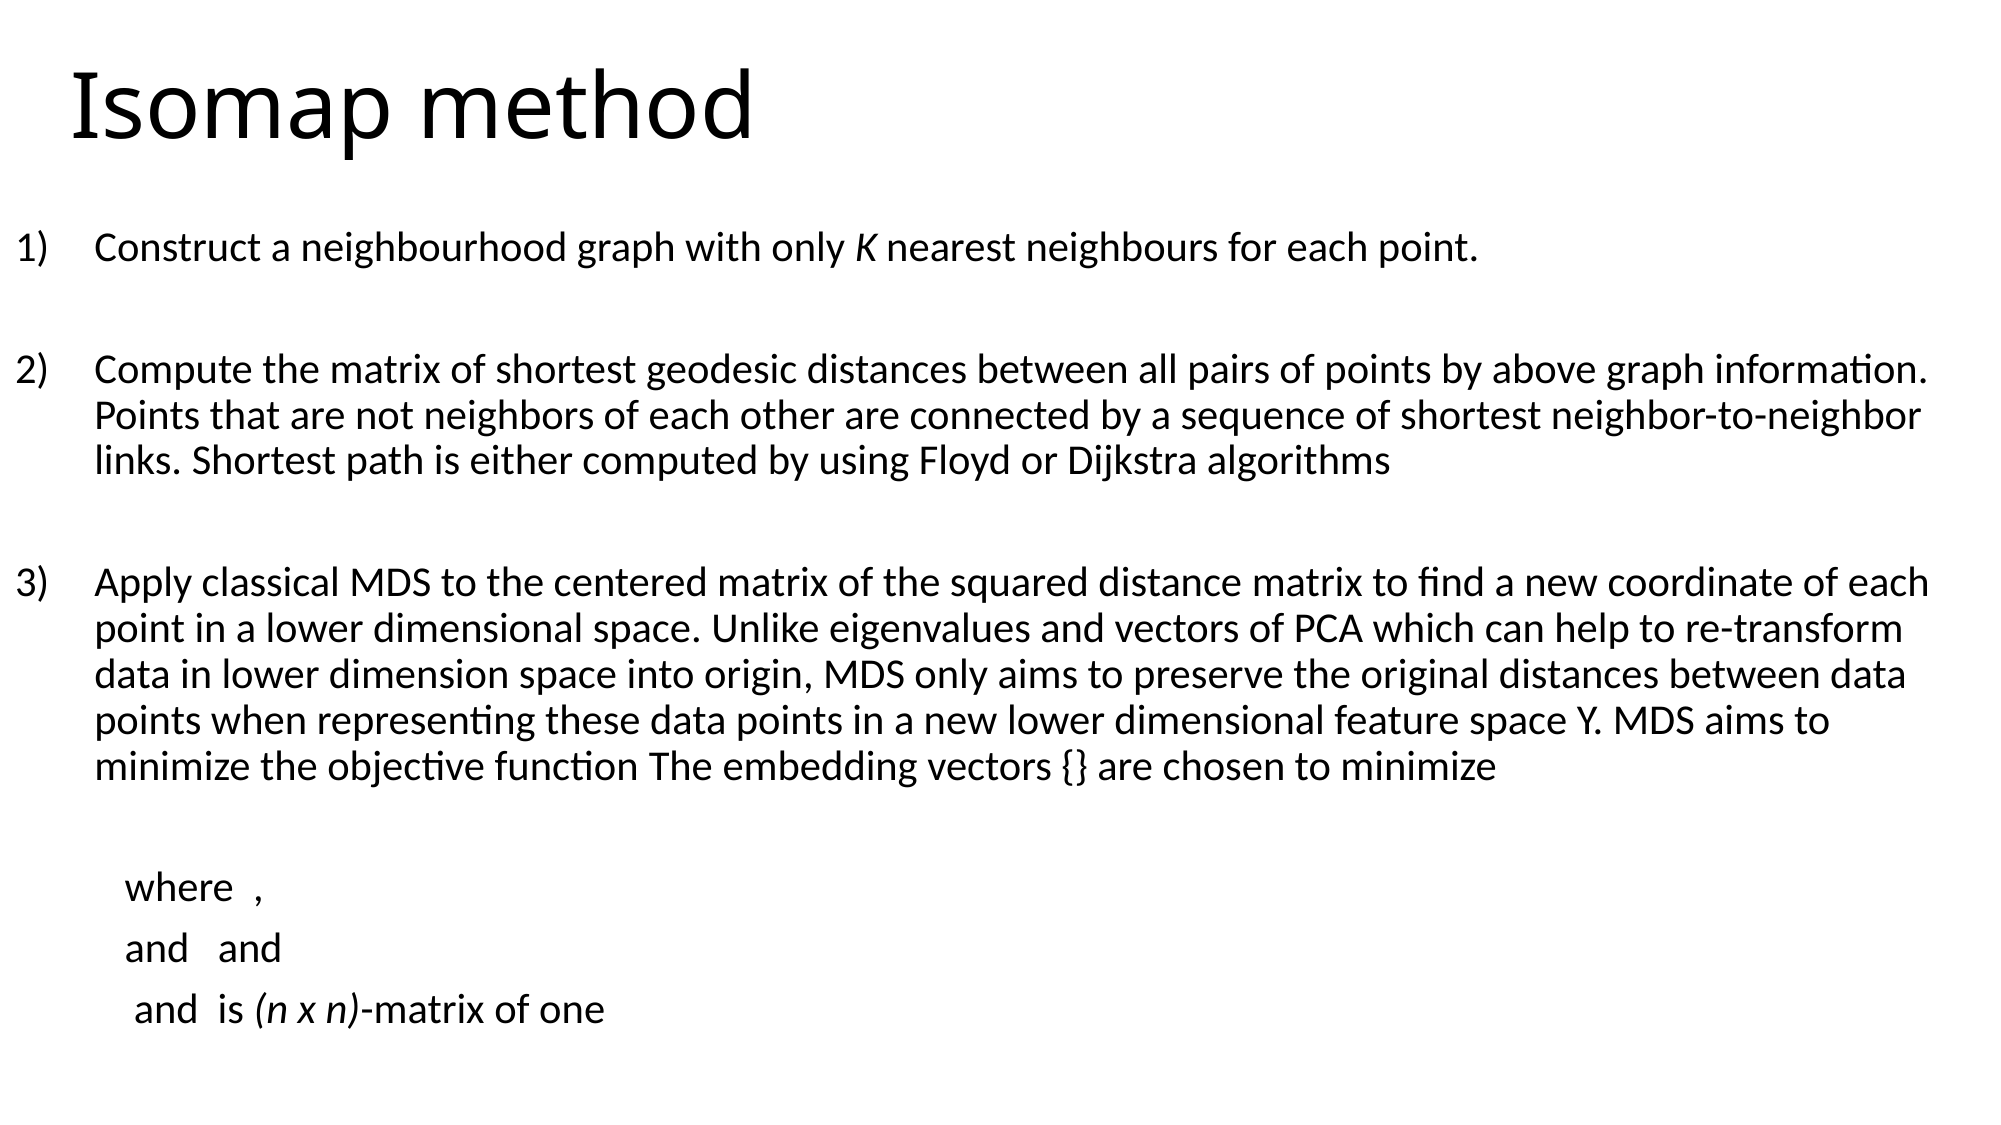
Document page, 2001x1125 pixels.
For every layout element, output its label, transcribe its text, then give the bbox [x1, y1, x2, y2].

title Isomap method [55, 0, 1781, 218]
